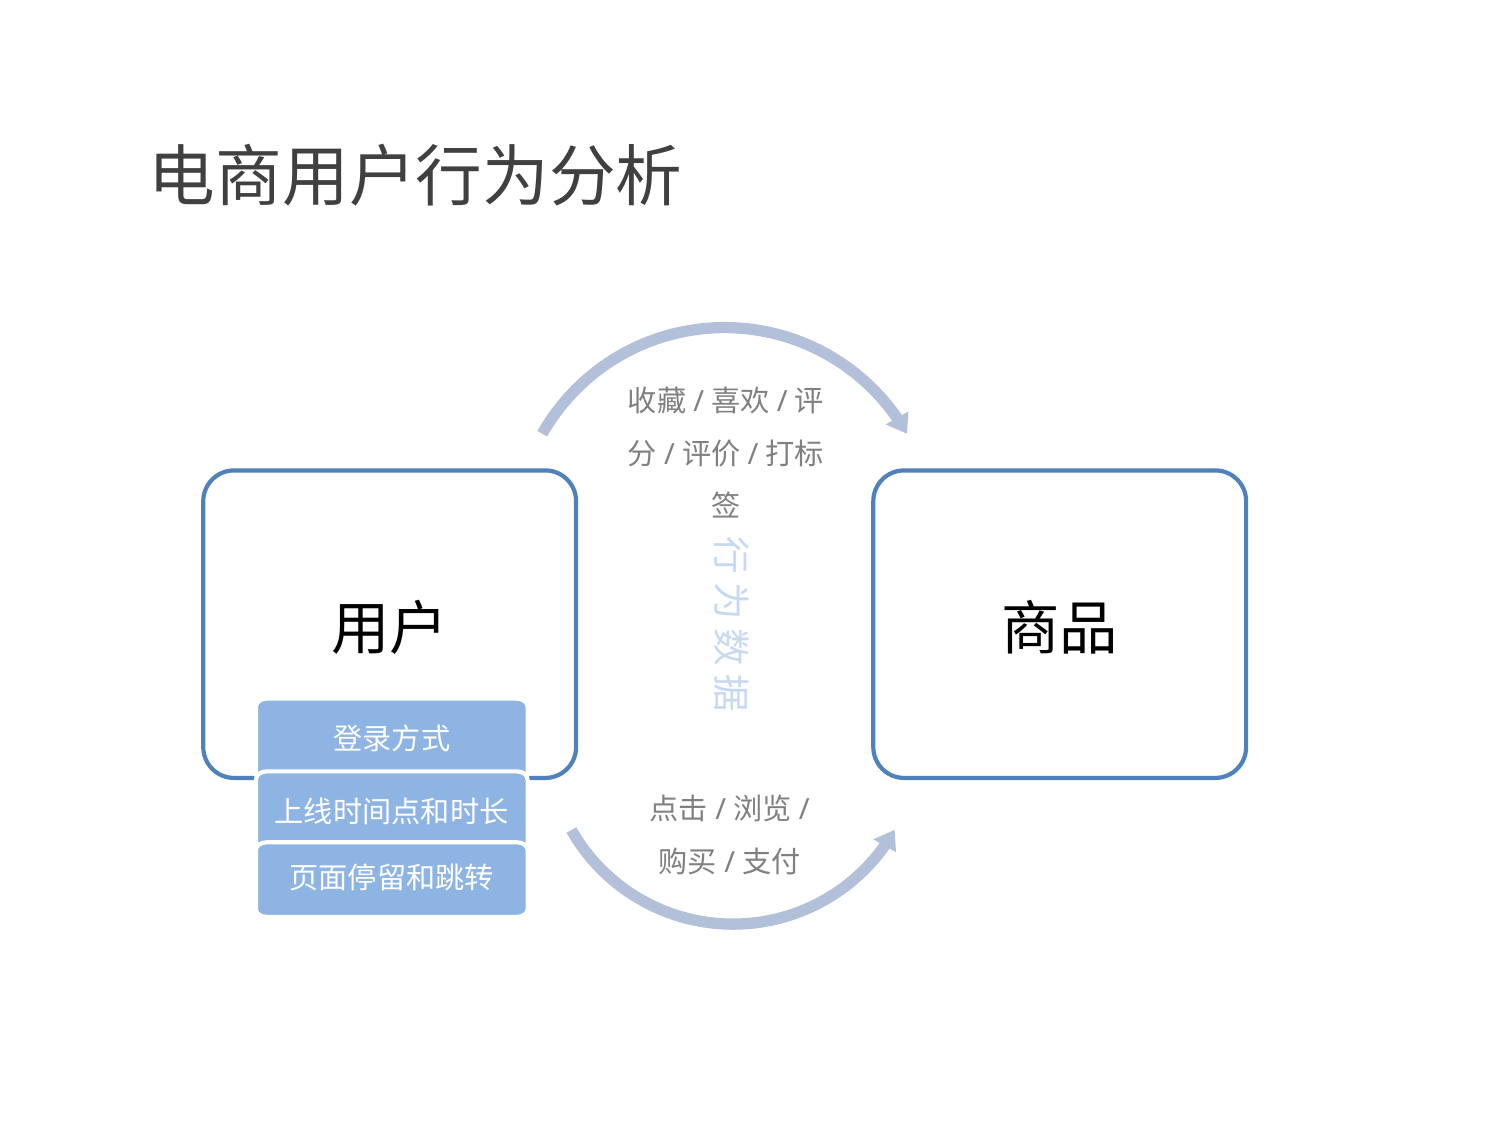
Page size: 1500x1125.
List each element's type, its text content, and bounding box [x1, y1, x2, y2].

title 电商用户行为分析 [75, 79, 1425, 268]
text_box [203, 314, 1247, 938]
